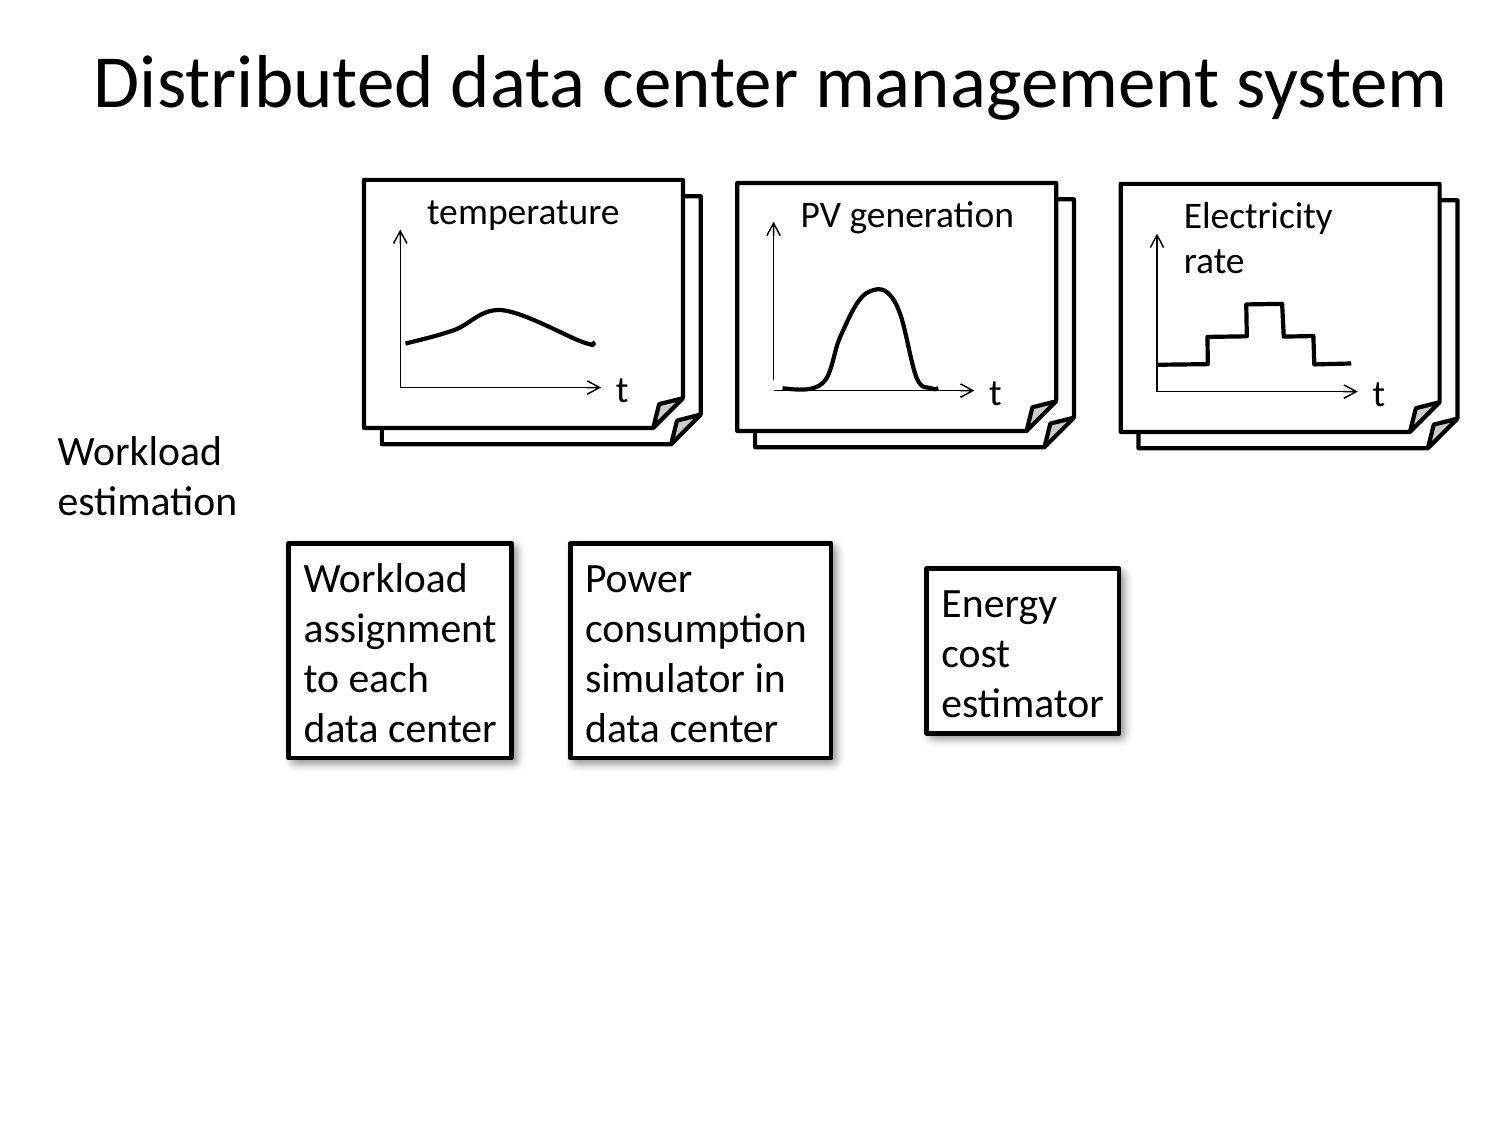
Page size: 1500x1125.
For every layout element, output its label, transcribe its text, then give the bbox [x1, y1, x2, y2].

text_box [379, 194, 703, 447]
text_box Workload estimation [42, 416, 253, 532]
text_box [782, 287, 939, 389]
text_box [753, 197, 1077, 450]
text_box temperature [412, 179, 635, 240]
text_box Workload assignment to each data center [288, 543, 512, 758]
text_box [361, 177, 686, 431]
text_box [1118, 181, 1442, 435]
text_box [1162, 301, 1352, 367]
text_box [735, 180, 1059, 434]
title Distributed data center management system [50, 7, 1492, 147]
text_box [1136, 198, 1460, 451]
text_box PV generation [785, 182, 1030, 243]
text_box Power consumption simulator in data center [570, 543, 832, 758]
text_box Electricity rate [1169, 183, 1357, 289]
text_box t [1357, 361, 1421, 421]
text_box t [974, 360, 1038, 421]
text_box Energy cost estimator [926, 568, 1119, 734]
text_box [405, 307, 596, 347]
text_box t [601, 357, 664, 417]
